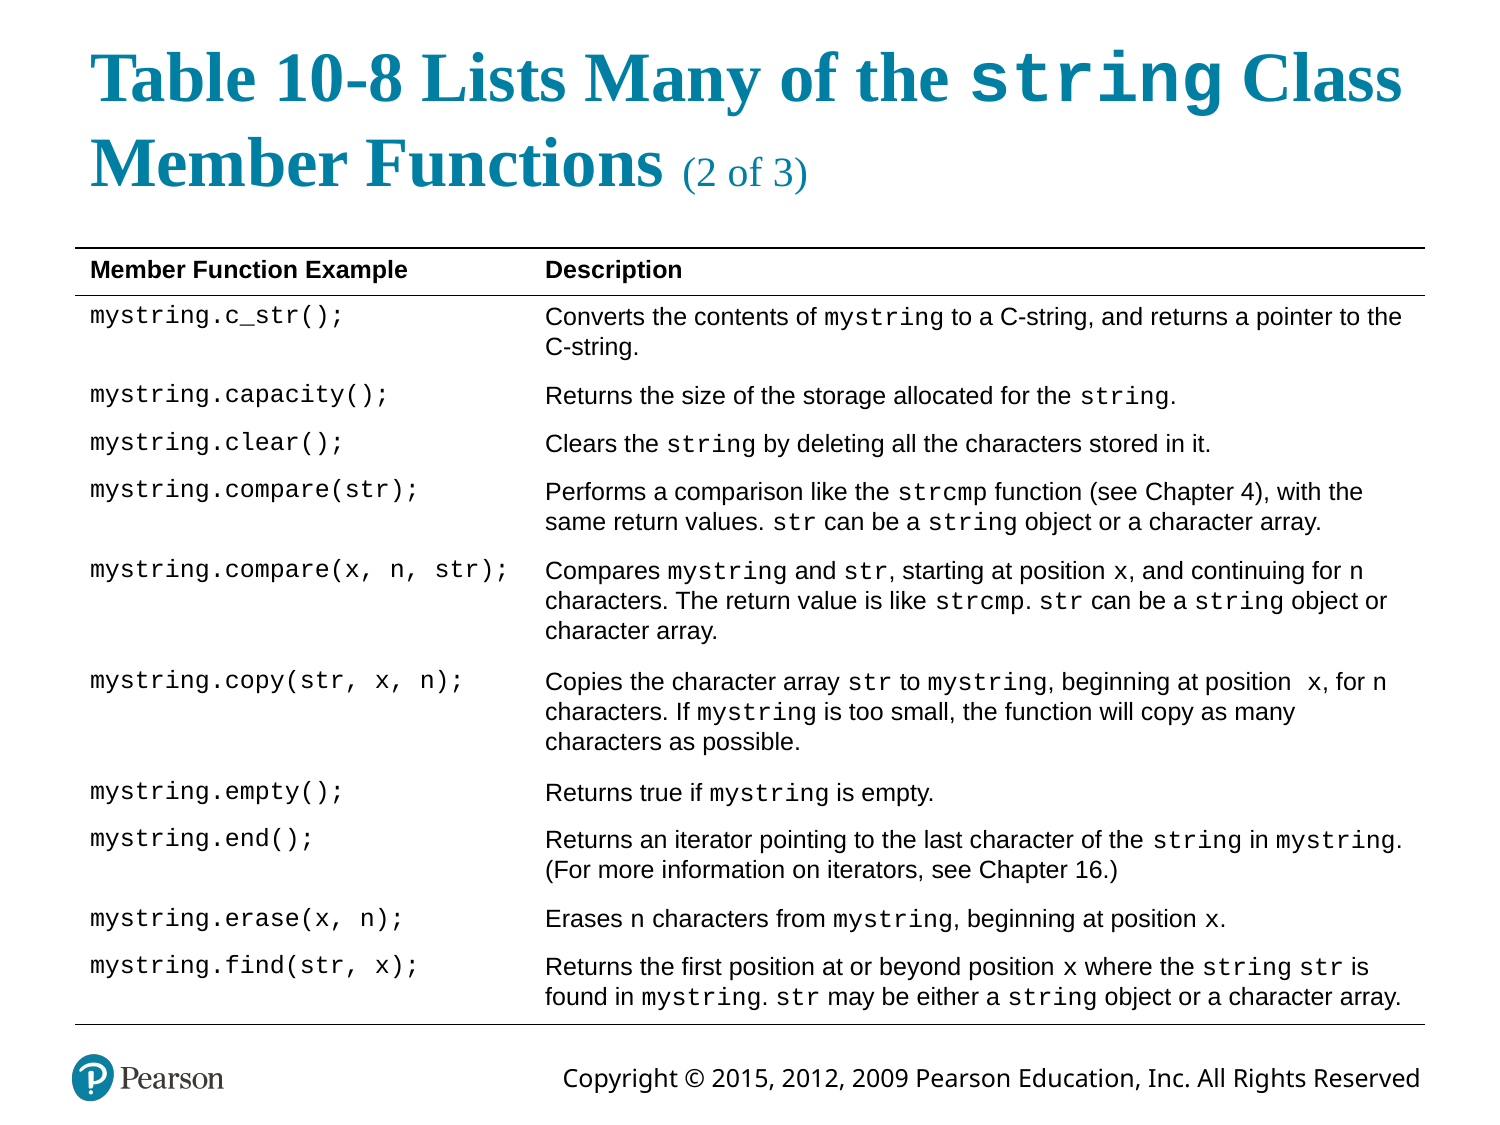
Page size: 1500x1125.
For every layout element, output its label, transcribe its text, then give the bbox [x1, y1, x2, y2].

table_header Member Function Example [75, 249, 530, 295]
table_cell Returns an iterator pointing to the last character of the string in mystring. (For more information on iterators, see Chapter 16.) [530, 819, 1425, 898]
table_cell mystring.c_str(); [75, 296, 530, 375]
table_cell mystring.compare(x, n, str); [75, 549, 530, 660]
table_cell Clears the string by deleting all the characters stored in it. [530, 422, 1425, 470]
table_cell mystring.erase(x, n); [75, 898, 530, 945]
table_header Description [530, 249, 1425, 295]
table_cell Returns the first position at or beyond position x where the string str is found in mystring. str may be either a string object or a character array. [530, 945, 1425, 1024]
table_cell mystring.capacity(); [75, 375, 530, 422]
table_cell mystring.clear(); [75, 422, 530, 470]
title Table 10-8 Lists Many of the string Class Member Functions (2 of 3) [75, 35, 1425, 216]
picture [98, 1054, 224, 1101]
table_cell mystring.find(str, x); [75, 945, 530, 1024]
table_cell Erases n characters from mystring, beginning at position x. [530, 898, 1425, 945]
table_cell Copies the character array str to mystring, beginning at position x, for n characters. If mystring is too small, the function will copy as many characters as possible. [530, 660, 1425, 771]
table_cell mystring.copy(str, x, n); [75, 660, 530, 771]
table_cell mystring.empty(); [75, 771, 530, 819]
table_cell Returns the size of the storage allocated for the string. [530, 375, 1425, 422]
picture [80, 1063, 106, 1088]
table_cell mystring.end(); [75, 819, 530, 898]
table_cell mystring.compare(str); [75, 470, 530, 549]
table_cell Performs a comparison like the strcmp function (see Chapter 4), with the same return values. str can be a string object or a character array. [530, 470, 1425, 549]
table_cell Compares mystring and str, starting at position x, and continuing for n characters. The return value is like strcmp. str can be a string object or character array. [530, 549, 1425, 660]
picture [72, 1054, 88, 1070]
table_cell Returns true if mystring is empty. [530, 771, 1425, 819]
table_cell Converts the contents of mystring to a C-string, and returns a pointer to the C-string. [530, 296, 1425, 375]
picture [72, 1087, 83, 1101]
